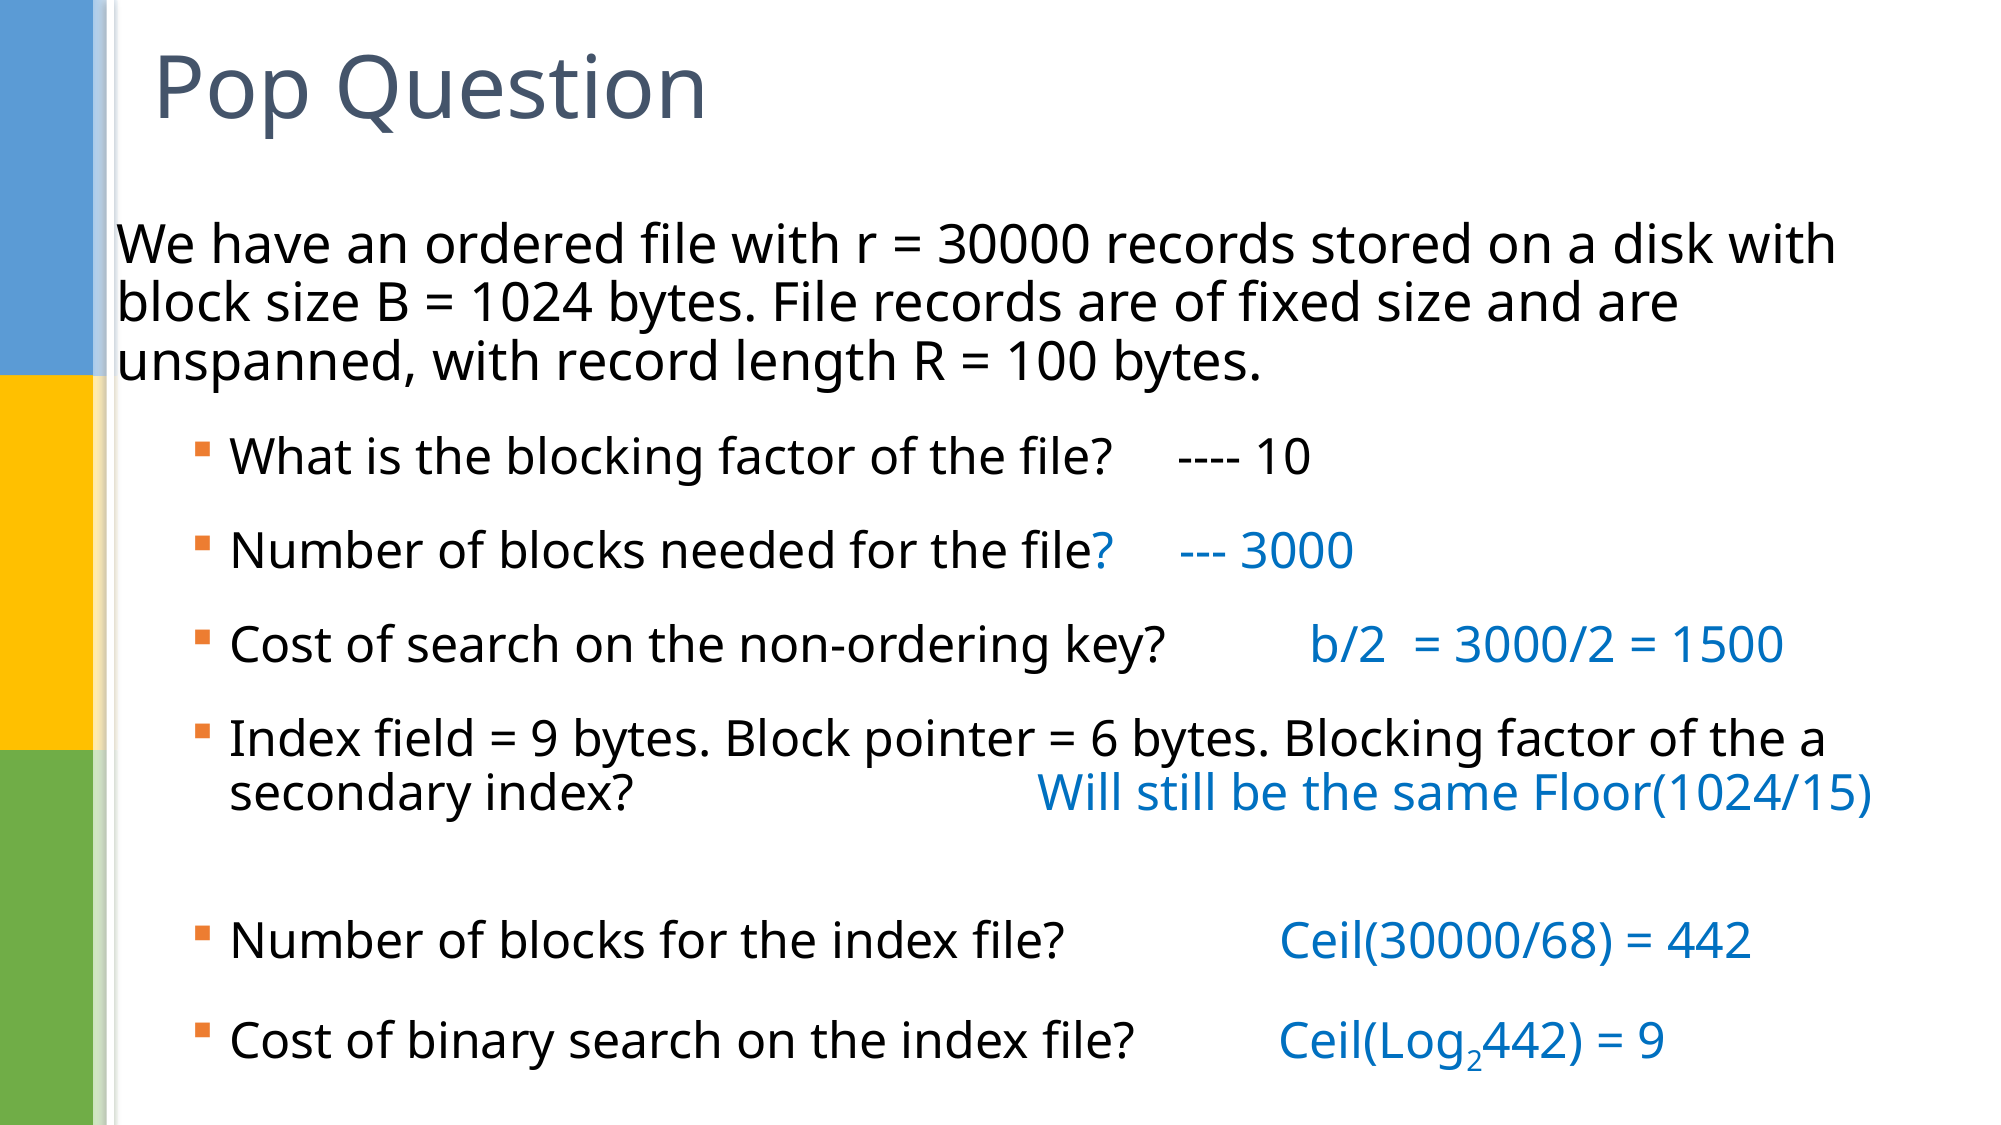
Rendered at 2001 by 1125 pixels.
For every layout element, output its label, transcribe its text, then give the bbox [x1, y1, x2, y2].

title Pop Question [137, 18, 1959, 148]
text_box We have an ordered file with r = 30000 records stored on a disk with block size B = 1024 bytes. File records are of fixed size and are unspanned, with record length R = 100 bytes. What is the blocking factor of the file? ---- 10 Number of blocks needed for the file? --- 3000 Cost of search on the non-ordering key? b/2 = 3000/2 = 1500 Index field = 9 bytes. Block pointer = 6 bytes. Blocking factor of the a secondary index? Will still be the same Floor(1024/15) Number of blocks for the index file? Ceil(30000/68) = 442 Cost of binary search on the index file? Ceil(Log2442) = 9 [101, 208, 1995, 1086]
